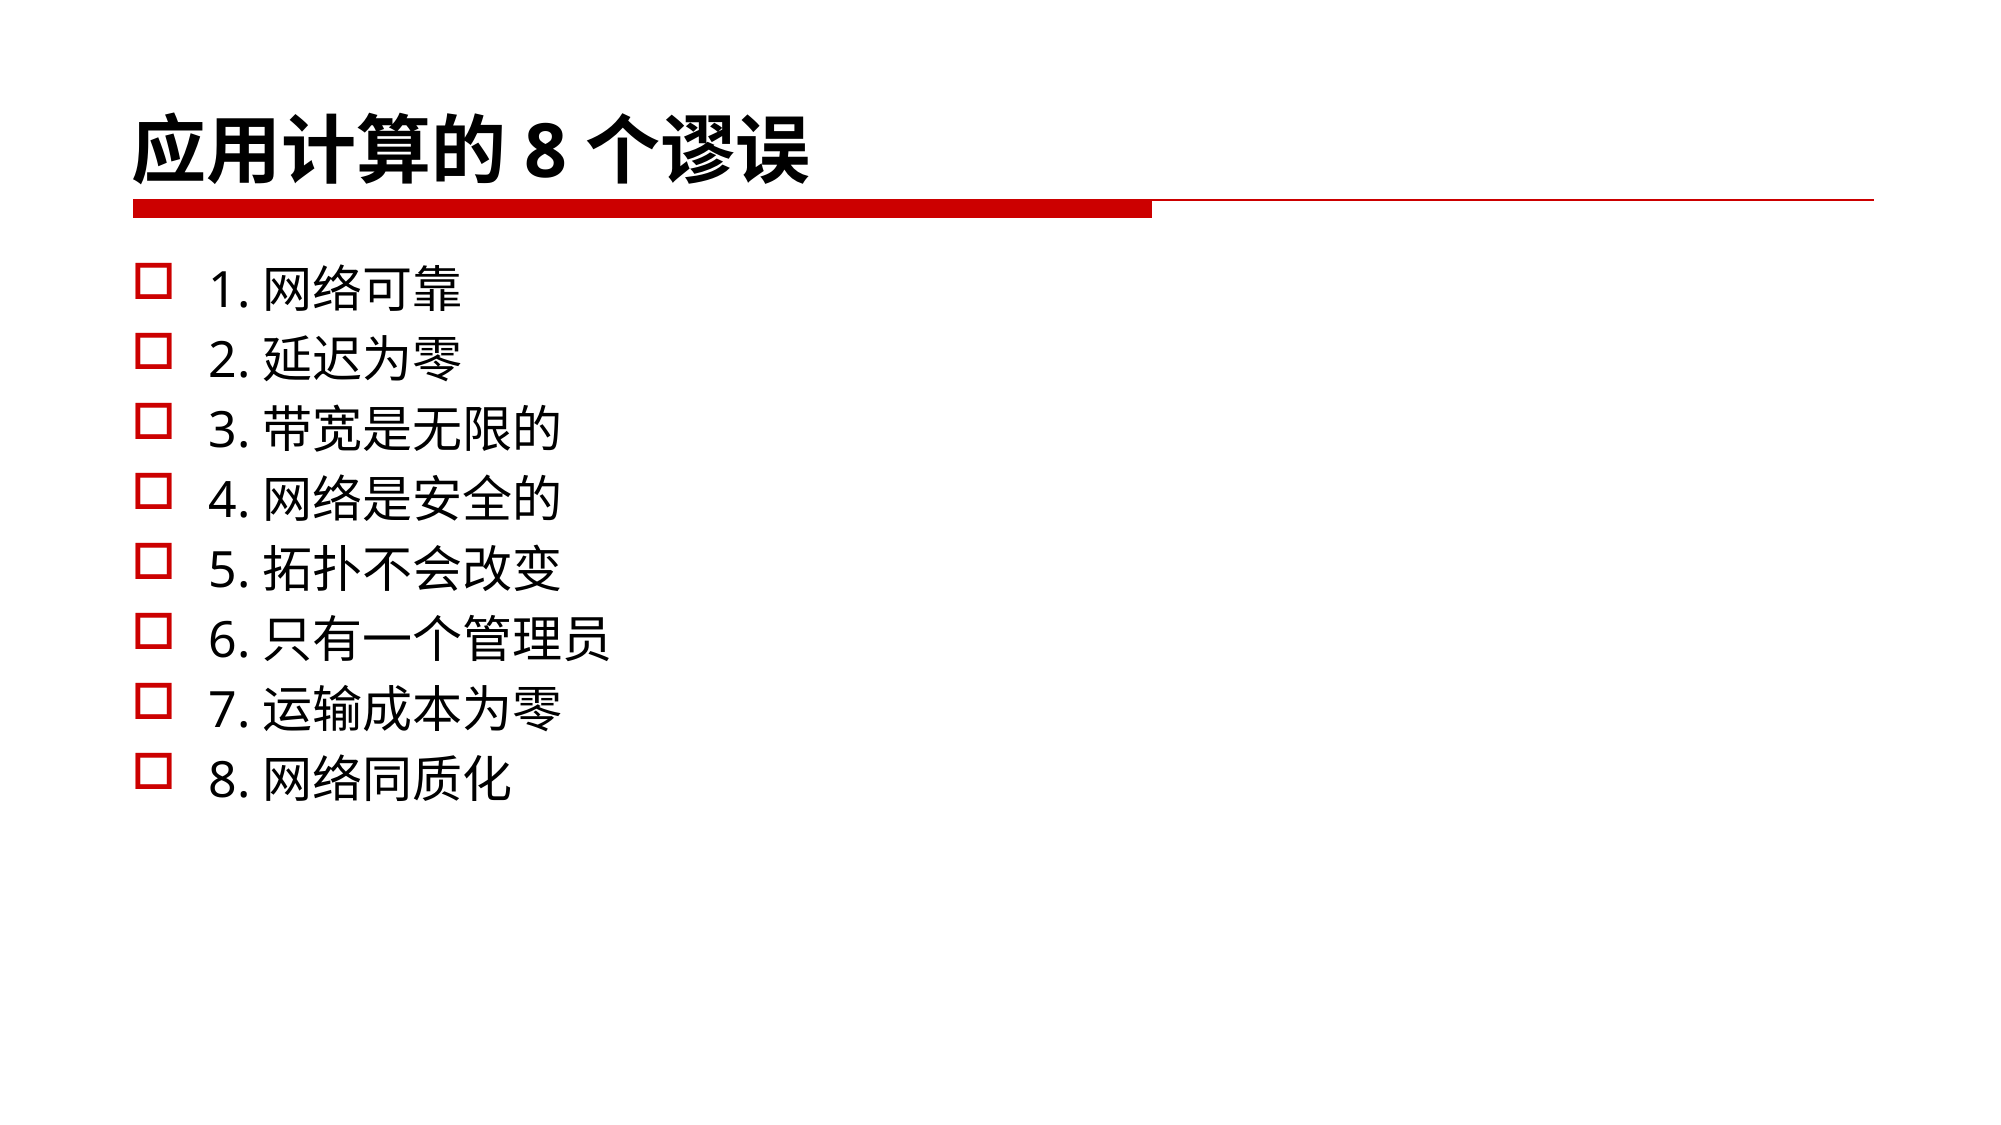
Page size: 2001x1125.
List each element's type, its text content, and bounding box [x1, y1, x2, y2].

list 1.网络可靠 2.延迟为零 3.带宽是无限的 4.网络是安全的 5.拓扑不会改变 6.只有一个管理员 7.运输成本为零 8.网络同质化 [116, 249, 1867, 1001]
title 应用计算的8个谬误 [116, 0, 1867, 200]
